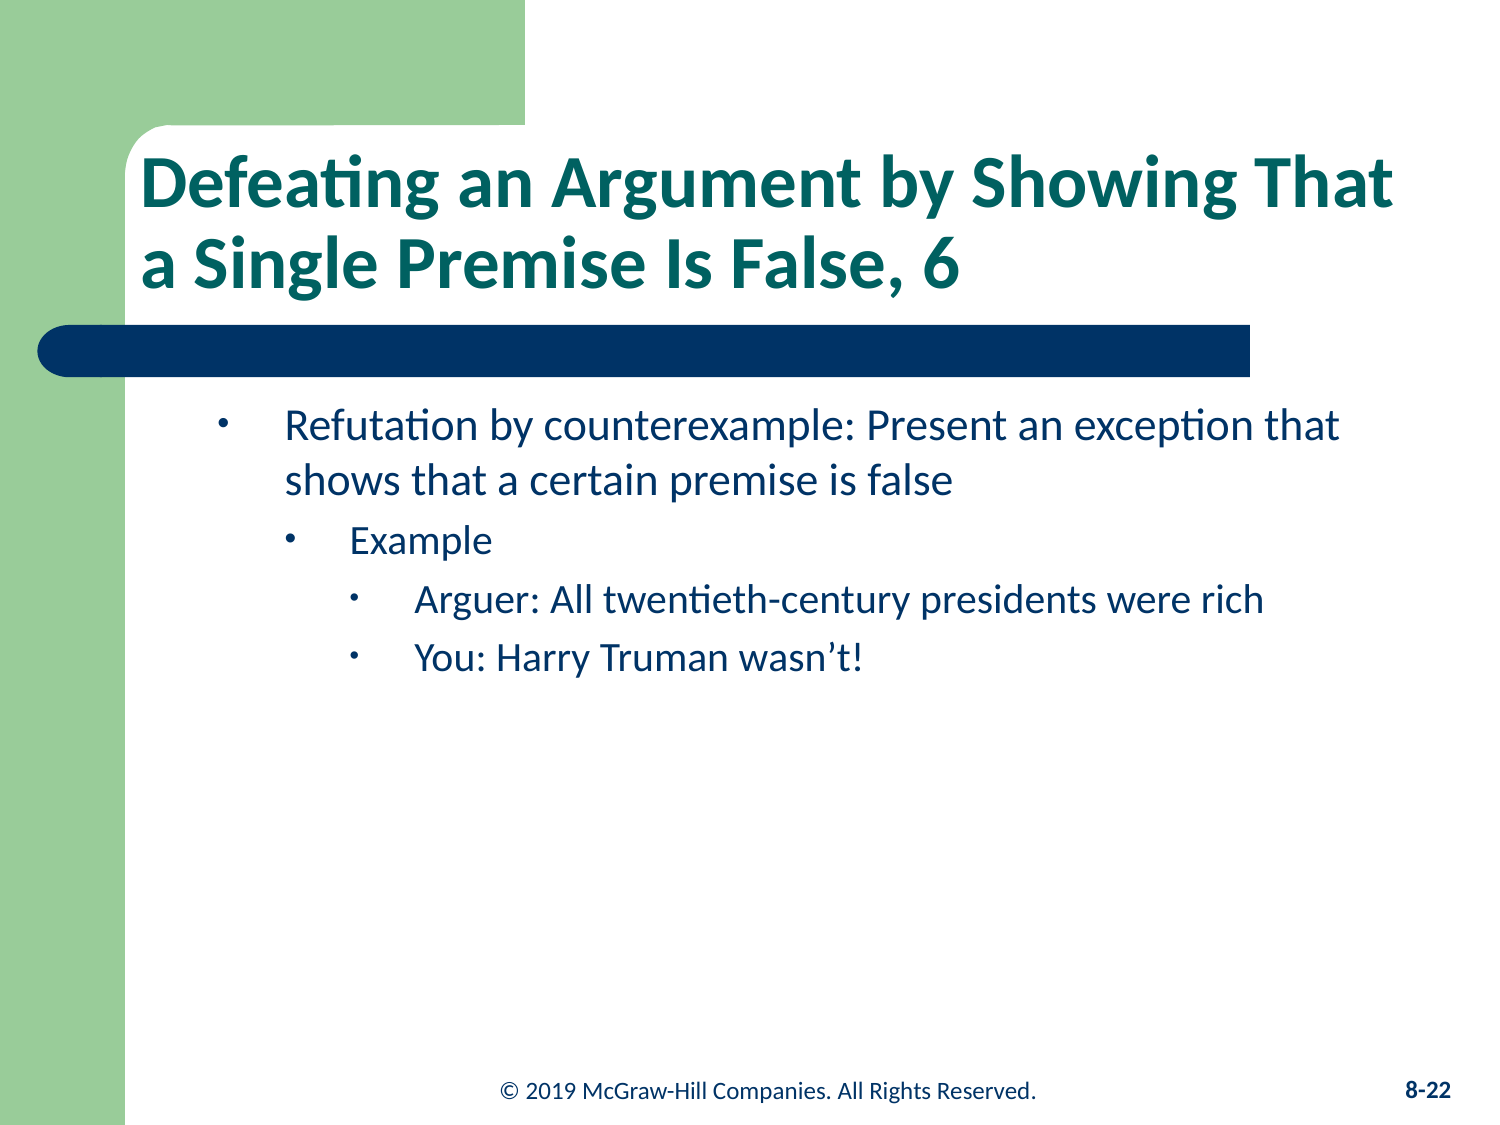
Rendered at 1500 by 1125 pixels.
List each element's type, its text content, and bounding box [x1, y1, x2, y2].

list Refutation by counterexample: Present an exception that shows that a certain premise is false Example Arguer: All twentieth-century presidents were rich You: Harry Truman wasn’t! [137, 387, 1400, 999]
title Defeating an Argument by Showing That a Single Premise Is False, 6 [125, 125, 1425, 313]
